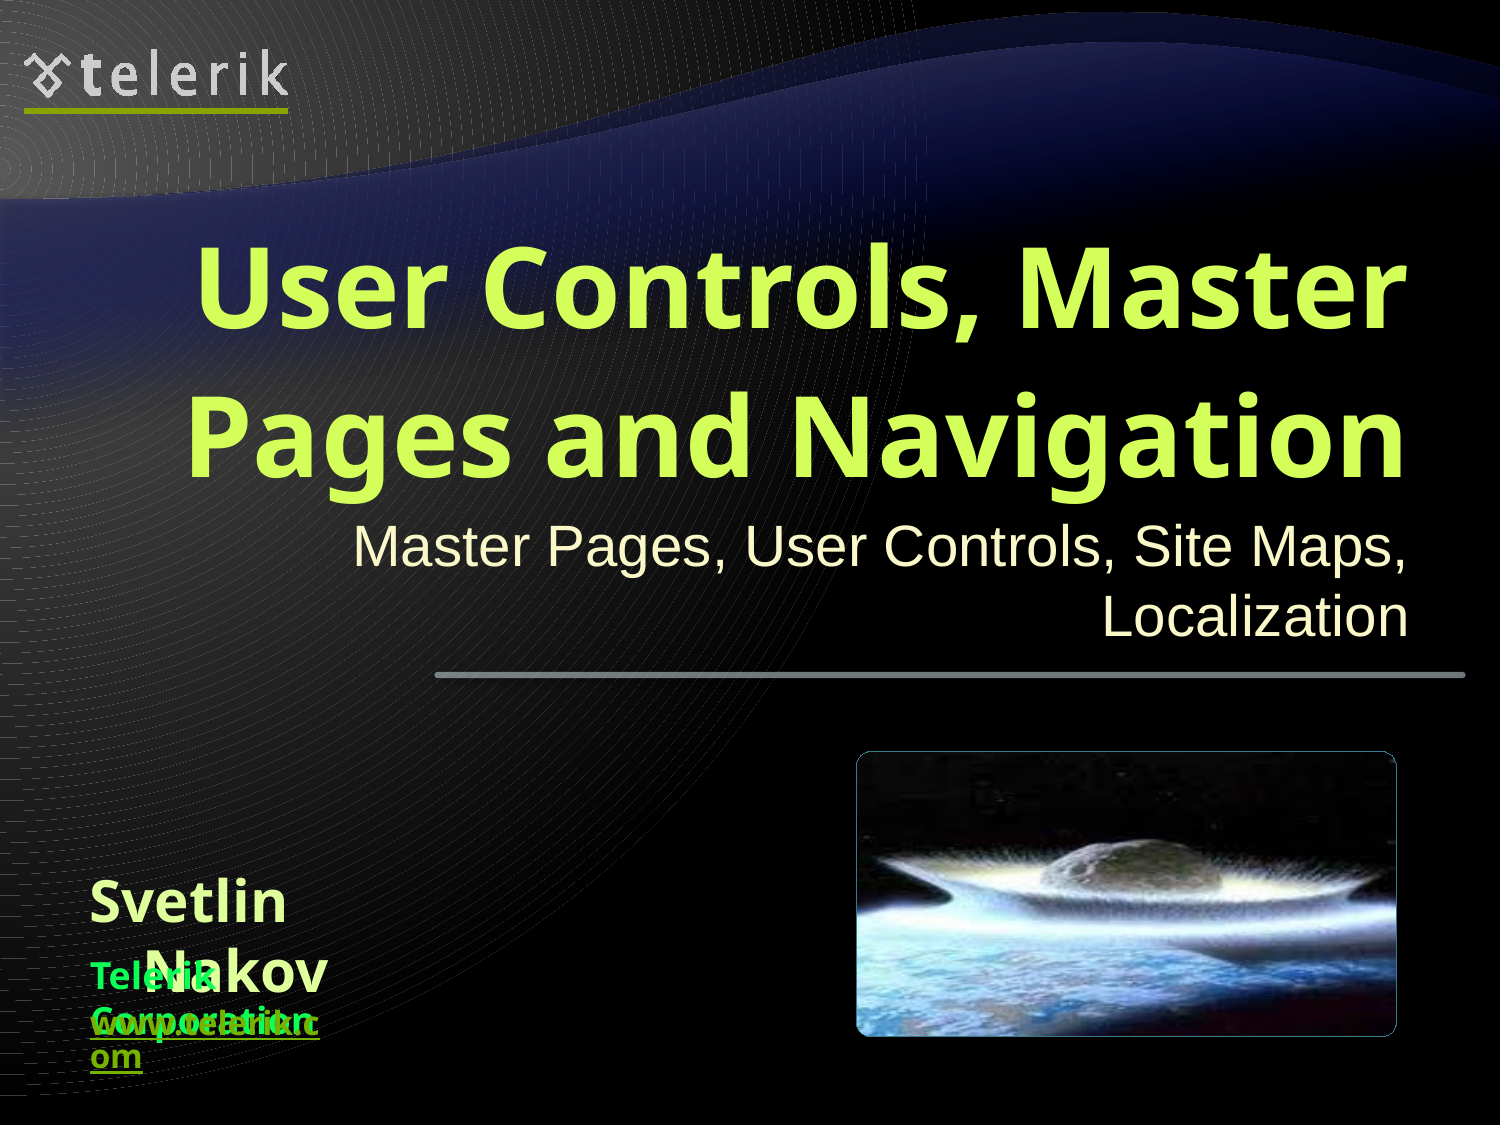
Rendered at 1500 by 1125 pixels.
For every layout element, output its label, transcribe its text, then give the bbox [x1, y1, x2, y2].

title User Controls, Master Pages and Navigation [75, 249, 1425, 500]
picture [24, 49, 288, 114]
list Telerik Corporation [75, 944, 418, 1000]
list Svetlin Nakov [75, 856, 479, 941]
list www.telerik.com [75, 994, 356, 1050]
subtitle Master Pages, User Controls, Site Maps, Localization [41, 531, 1425, 625]
picture [855, 751, 1397, 1037]
